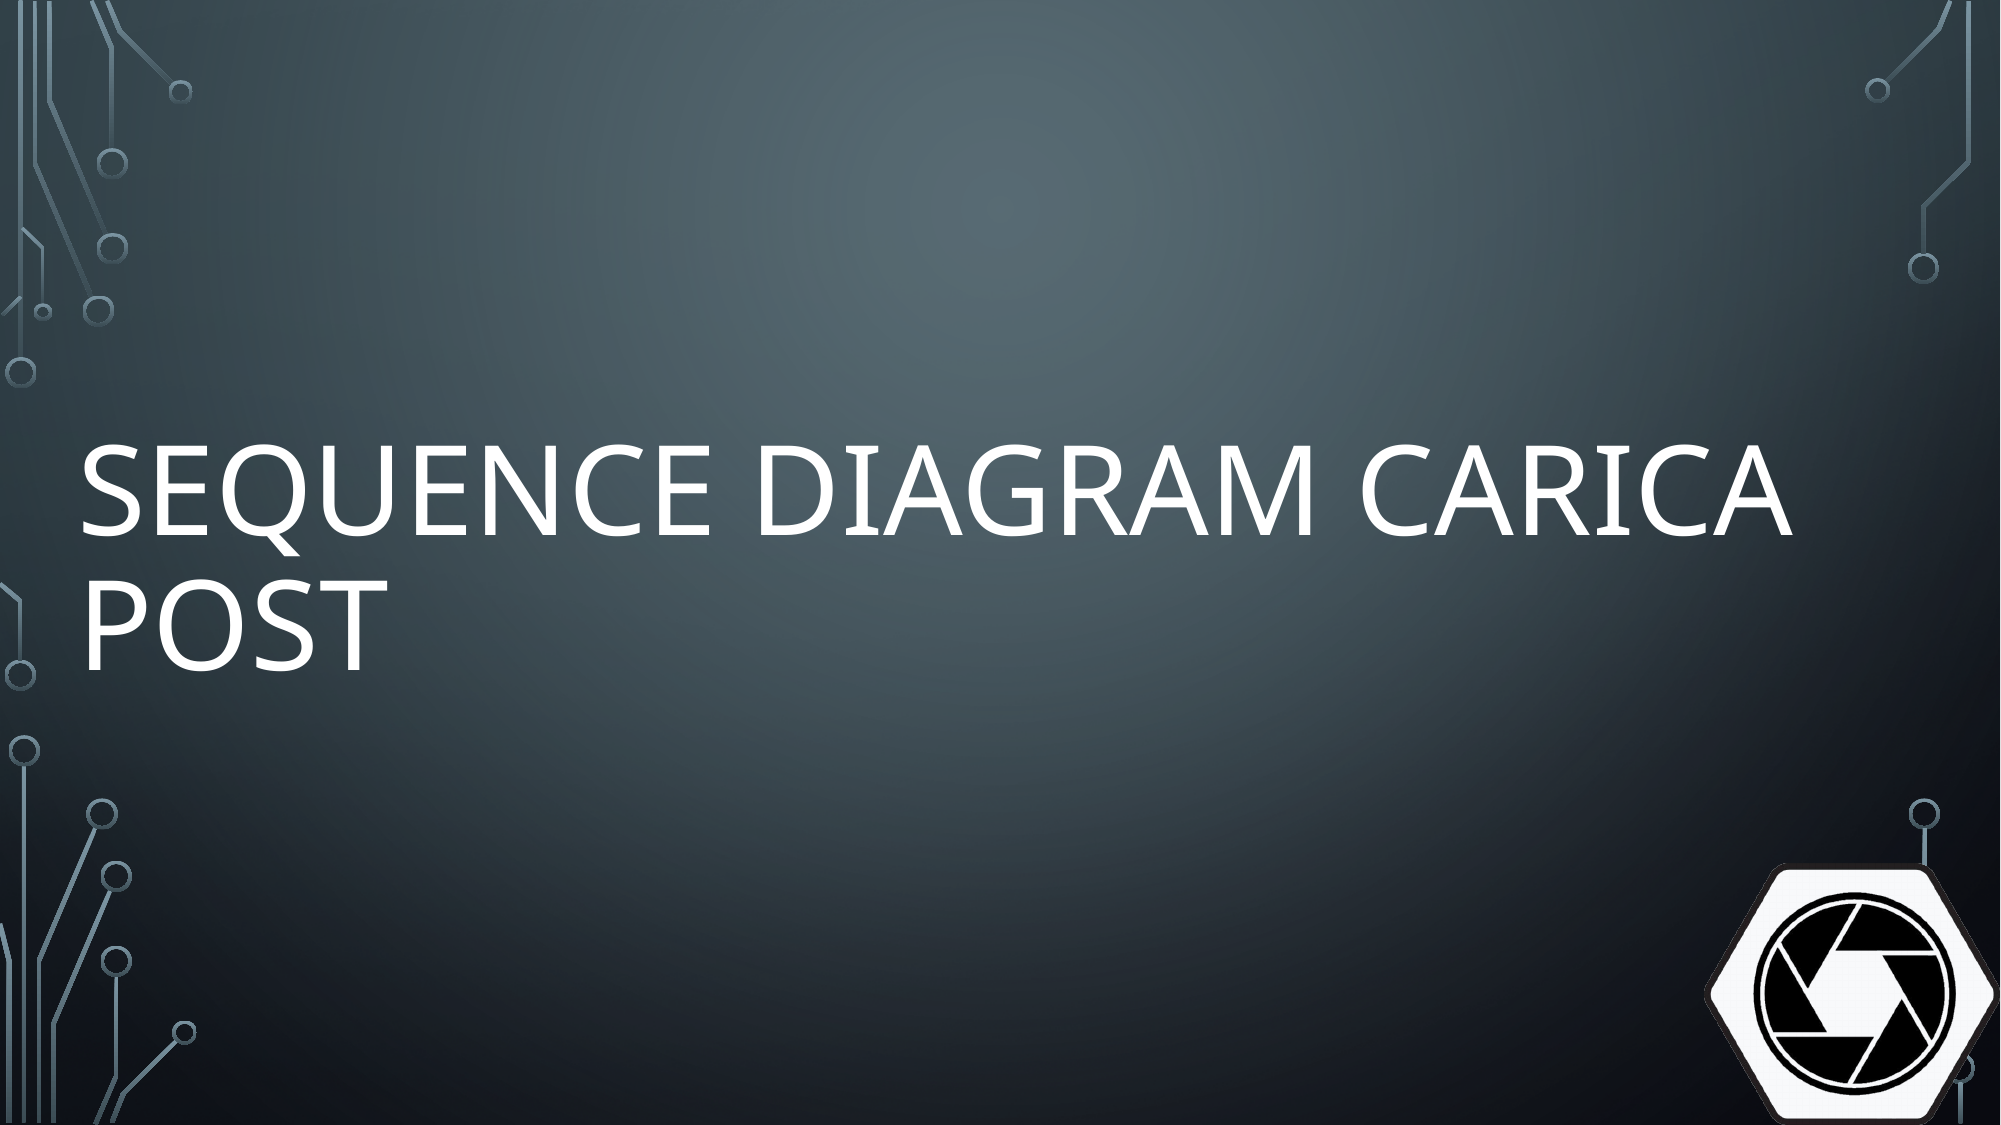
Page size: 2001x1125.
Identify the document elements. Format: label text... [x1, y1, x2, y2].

text_box Sequence diagram carica post [62, 501, 1938, 624]
picture [1704, 863, 2000, 1125]
